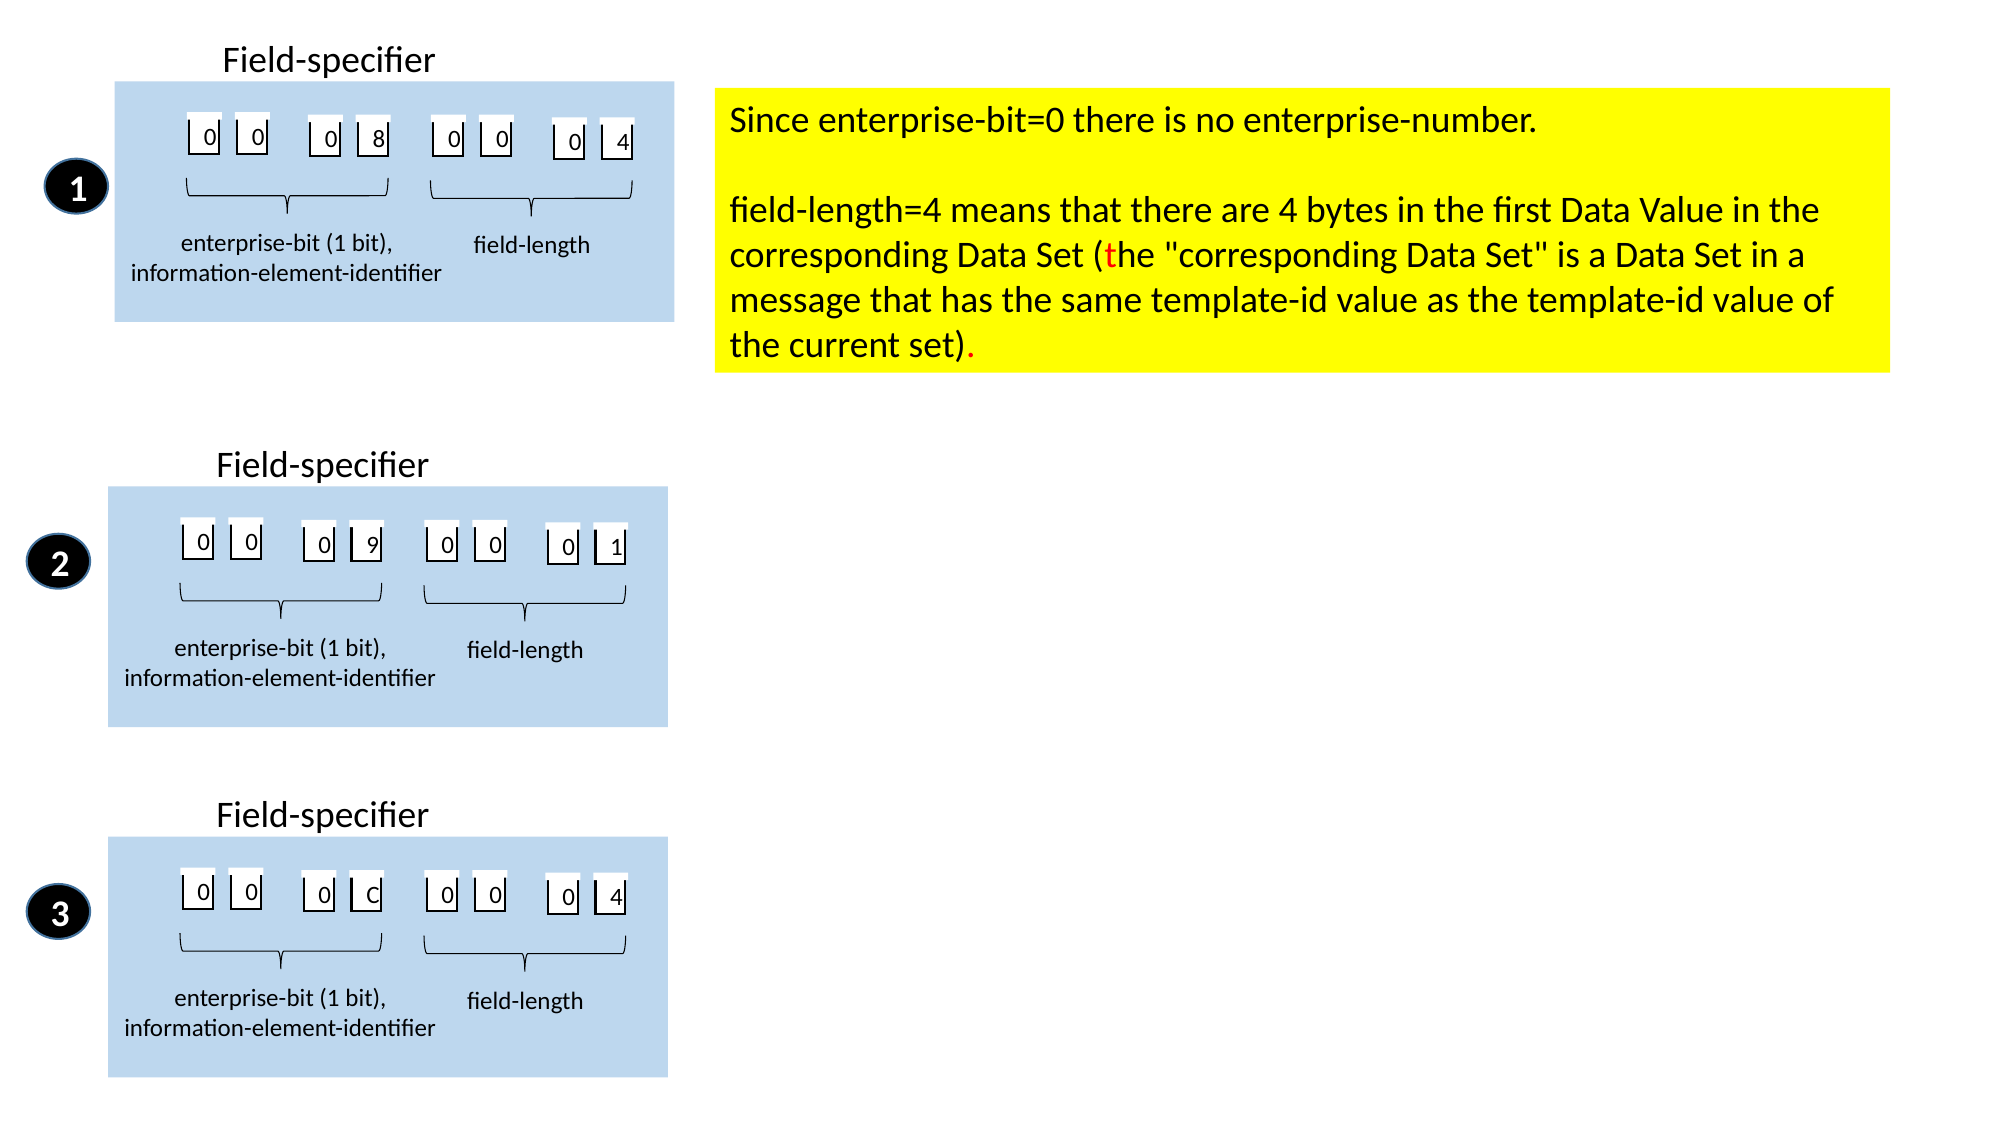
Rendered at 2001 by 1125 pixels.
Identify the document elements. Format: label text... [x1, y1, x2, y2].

text_box Since enterprise-bit=0 there is no enterprise-number. field-length=4 means that there are 4 bytes in the first Data Value in the corresponding Data Set (the "corresponding Data Set" is a Data Set in a message that has the same template-id value as the template-id value of the current set). [714, 87, 1891, 373]
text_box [107, 517, 453, 700]
text_box Field-specifier [207, 27, 451, 87]
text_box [423, 519, 629, 672]
text_box Field-specifier [201, 782, 445, 843]
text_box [114, 112, 460, 295]
text_box 3 [25, 882, 92, 940]
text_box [107, 867, 453, 1050]
text_box [107, 485, 669, 728]
text_box Field-specifier [201, 432, 445, 493]
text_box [430, 114, 635, 267]
text_box 1 [43, 157, 110, 215]
text_box [107, 836, 669, 1078]
text_box 2 [25, 532, 92, 590]
text_box [113, 80, 675, 323]
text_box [423, 870, 629, 1023]
